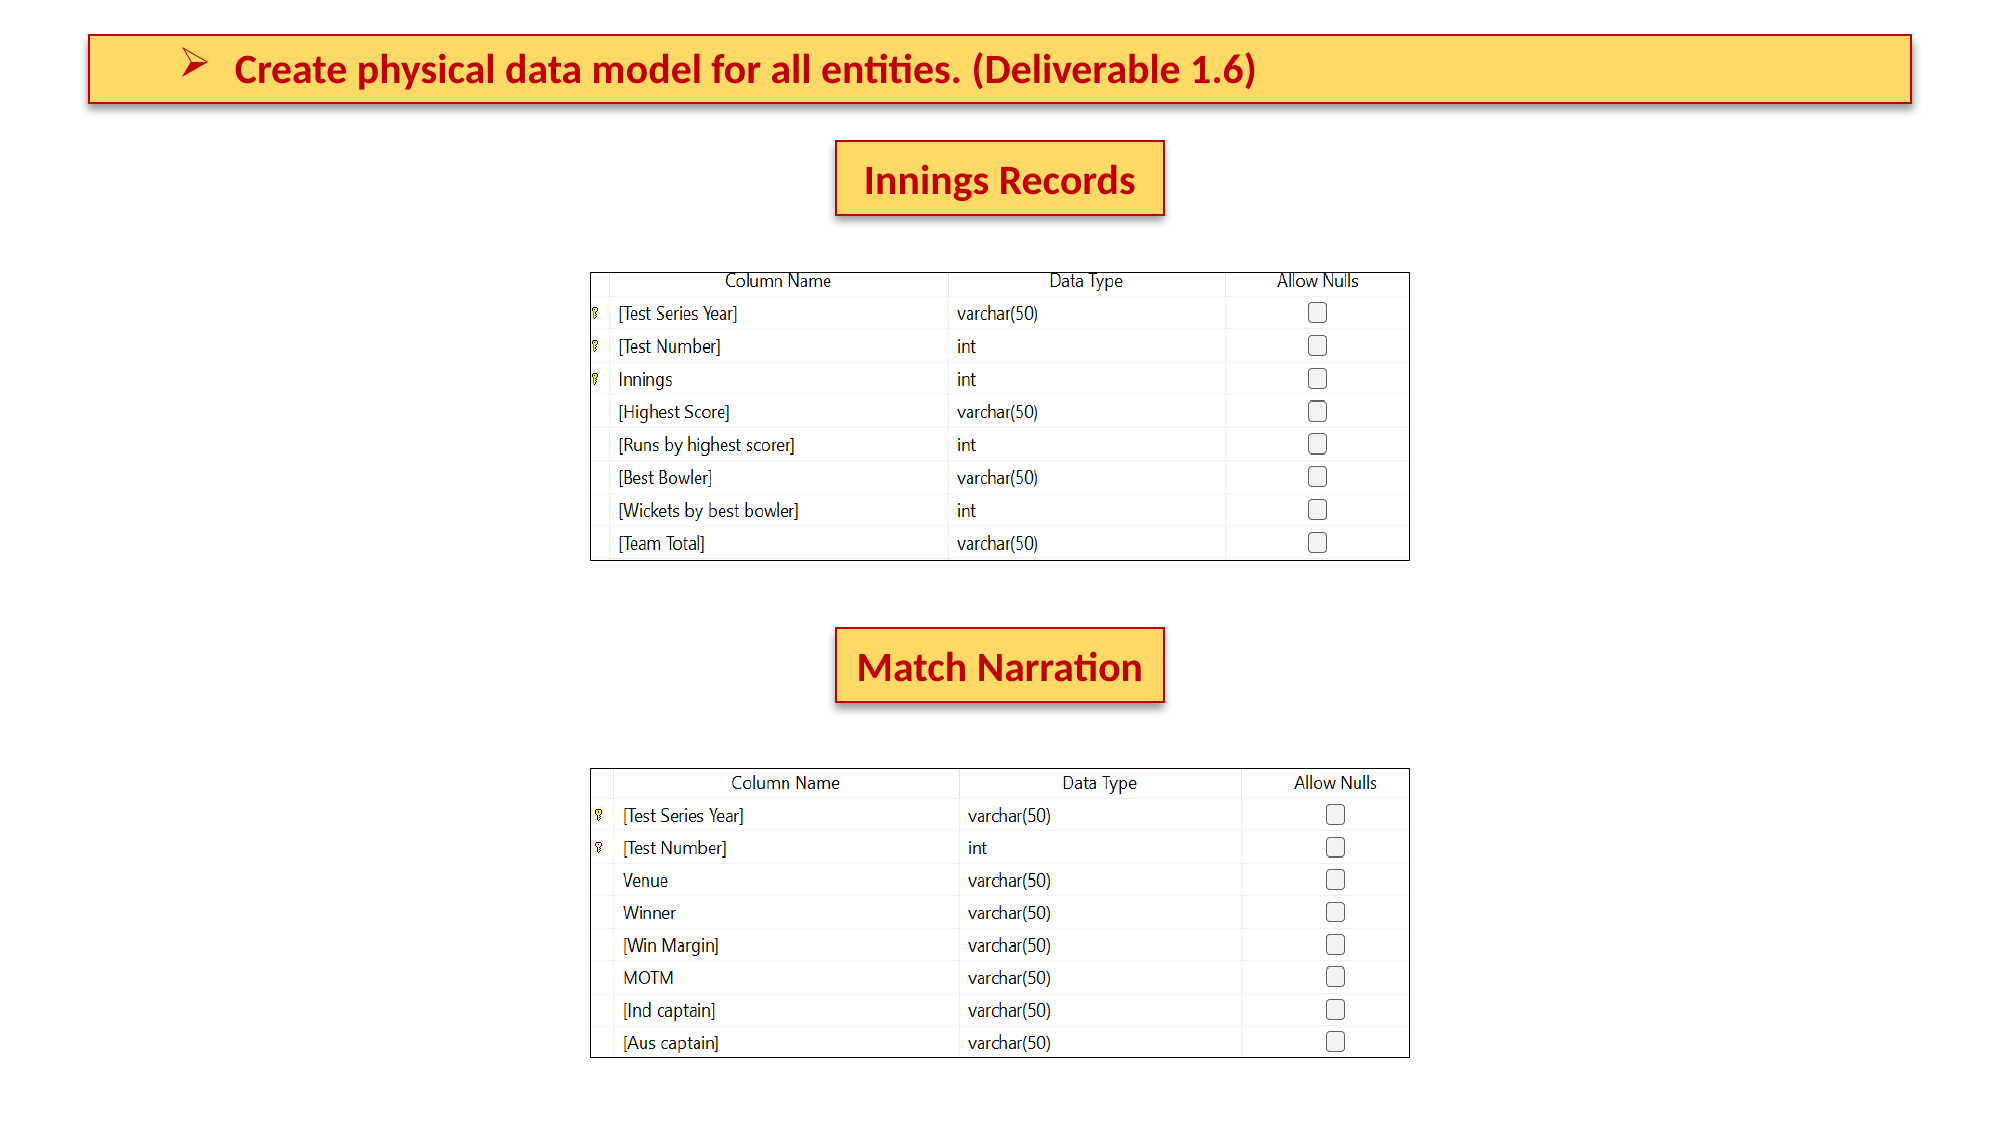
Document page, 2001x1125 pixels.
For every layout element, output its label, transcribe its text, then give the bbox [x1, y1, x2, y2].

text_box Innings Records [835, 140, 1165, 216]
text_box Create physical data model for all entities. (Deliverable 1.6) [88, 34, 1912, 104]
text_box Match Narration [835, 627, 1165, 703]
picture [590, 272, 1410, 561]
picture [590, 768, 1410, 1058]
